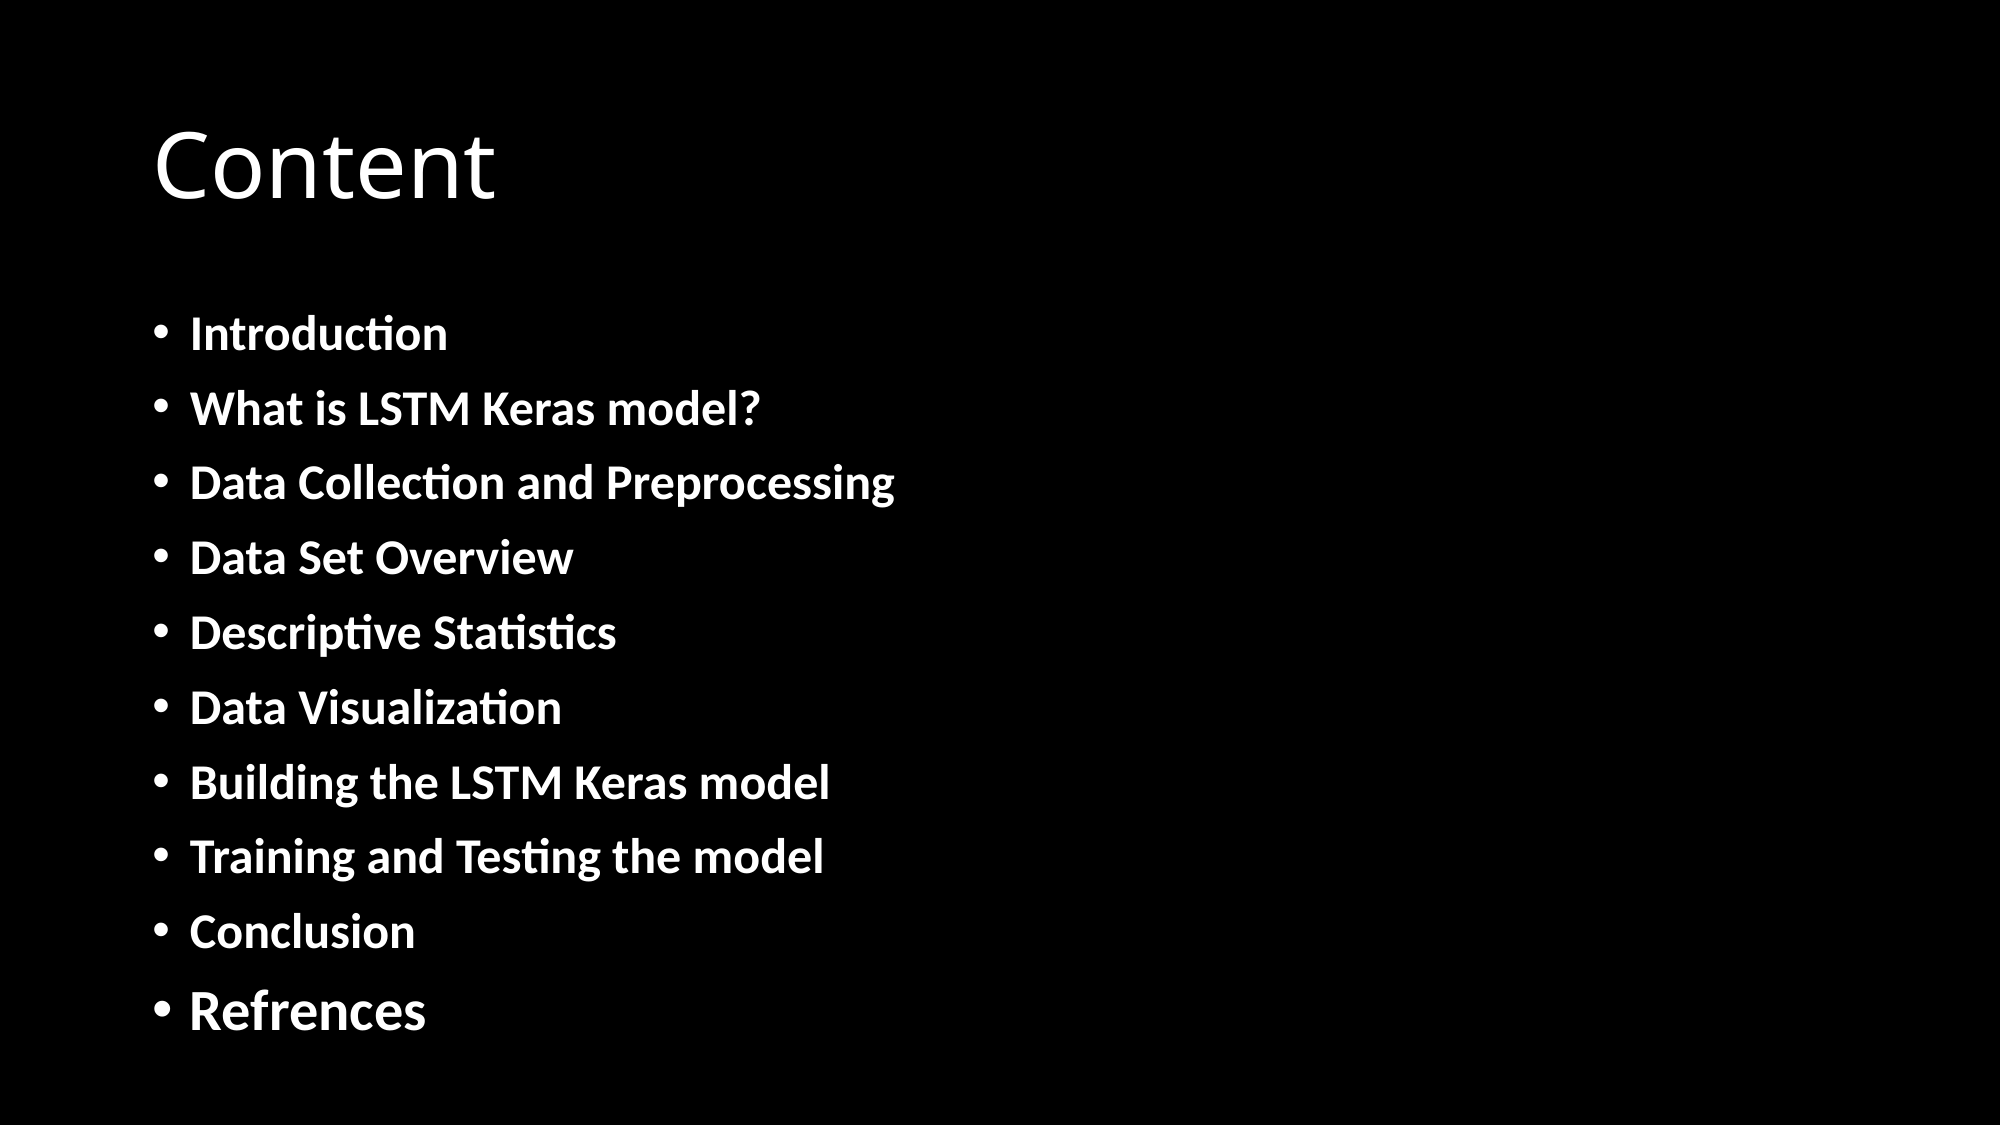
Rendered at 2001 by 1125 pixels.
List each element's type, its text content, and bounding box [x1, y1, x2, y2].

list Introduction What is LSTM Keras model? Data Collection and Preprocessing Data Set Overview Descriptive Statistics Data Visualization Building the LSTM Keras model Training and Testing the model Conclusion Refrences [137, 299, 1863, 1084]
title Content [137, 59, 1863, 278]
